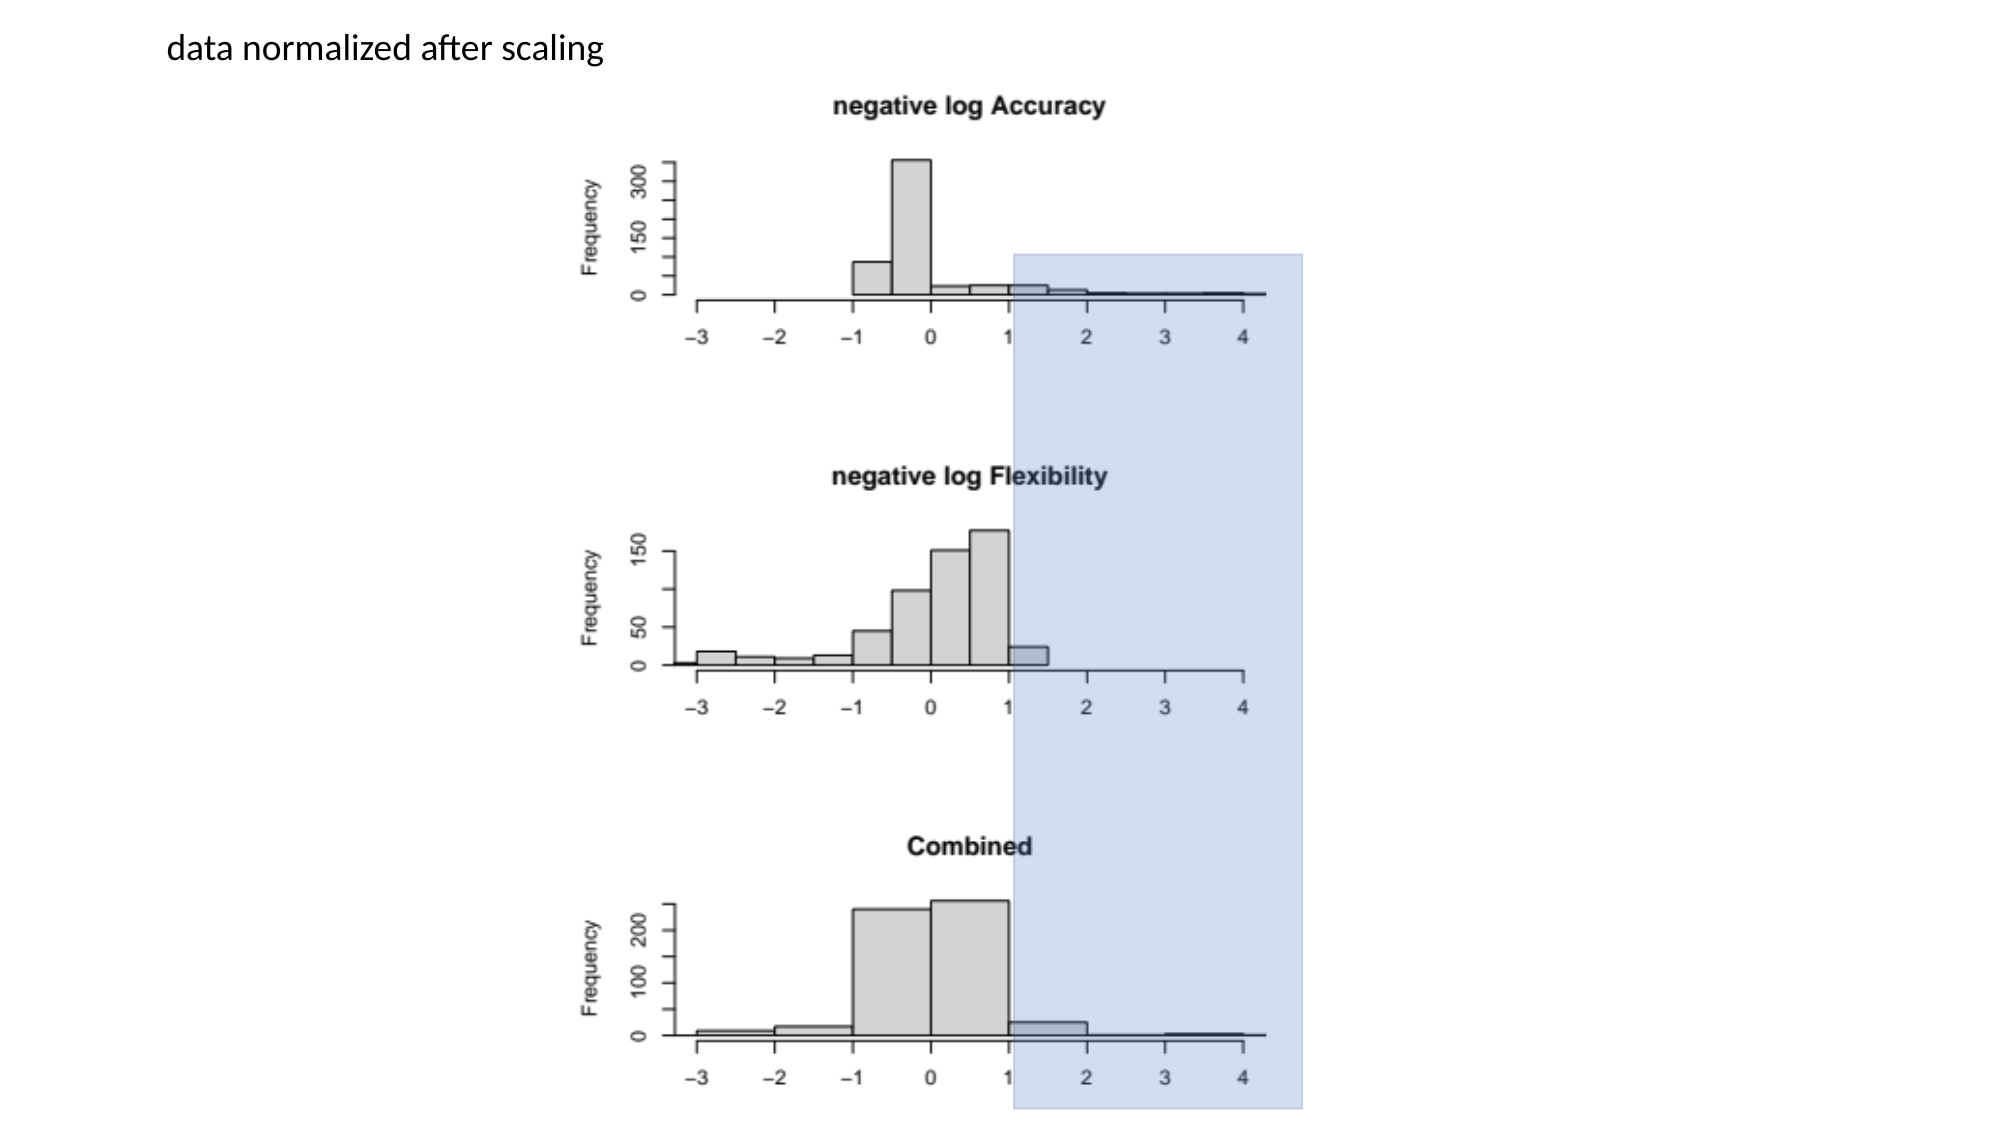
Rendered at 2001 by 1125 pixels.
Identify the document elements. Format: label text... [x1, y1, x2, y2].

picture [575, 81, 1274, 1109]
text_box [1013, 253, 1303, 1110]
text_box data normalized after scaling [151, 15, 690, 76]
